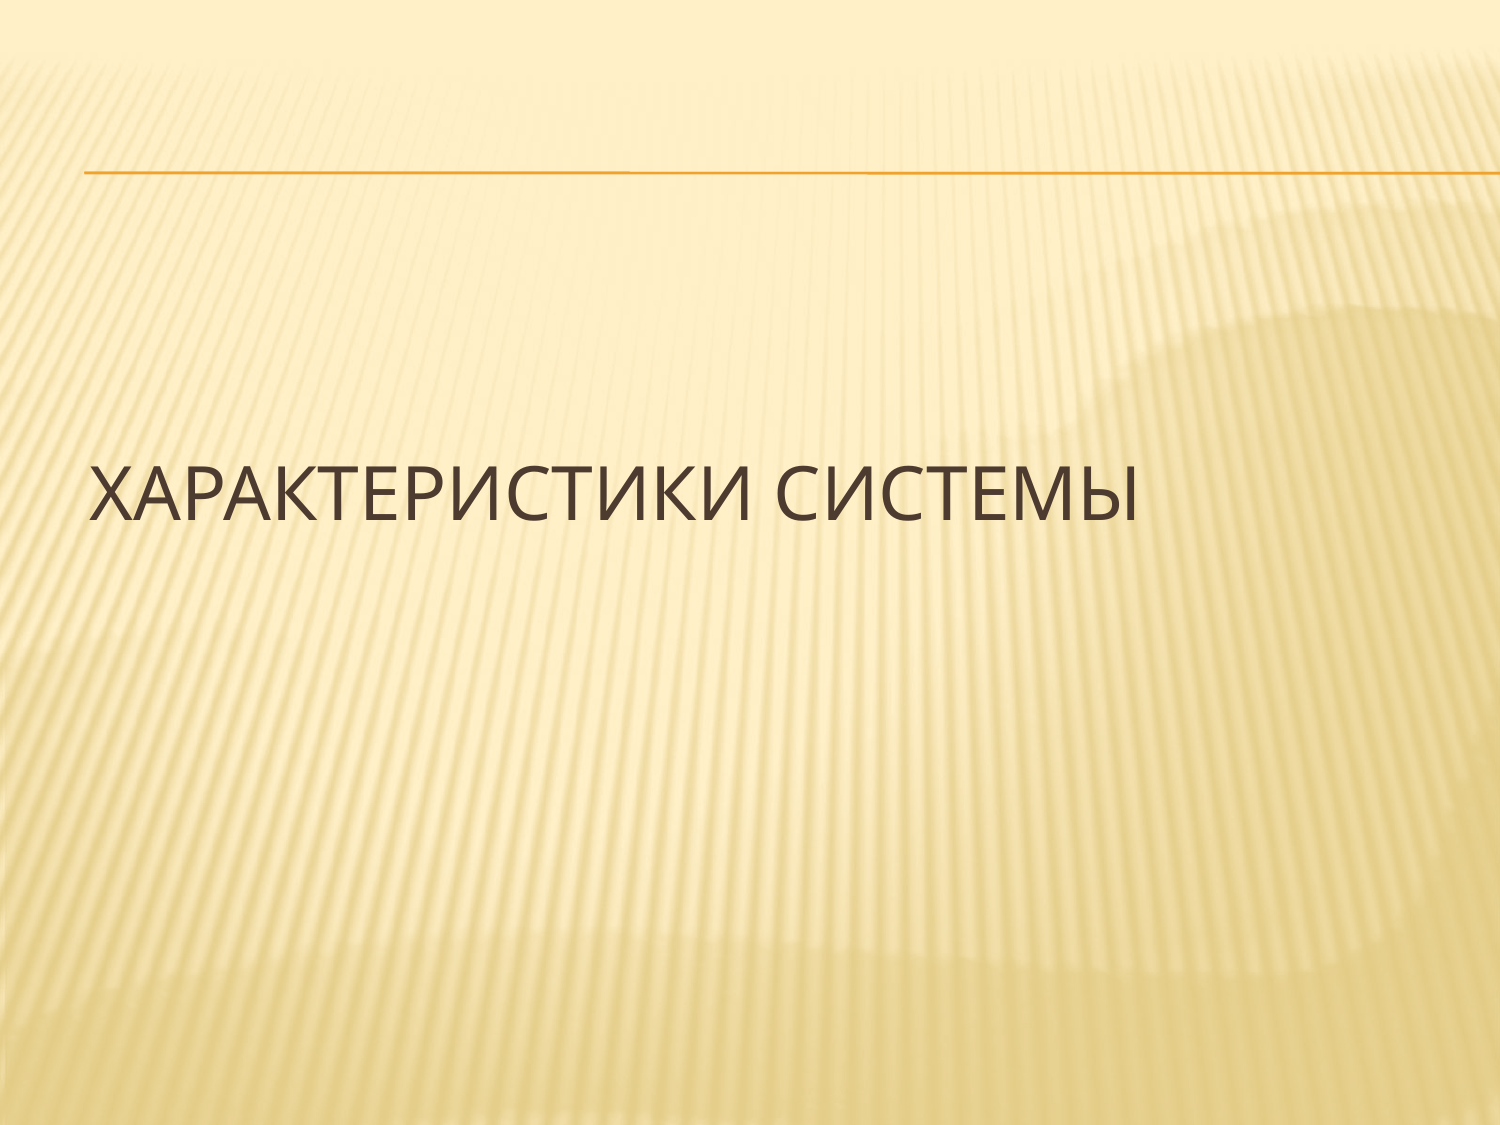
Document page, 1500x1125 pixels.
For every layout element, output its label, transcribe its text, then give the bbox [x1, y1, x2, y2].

title Характеристики системы [75, 421, 1500, 560]
